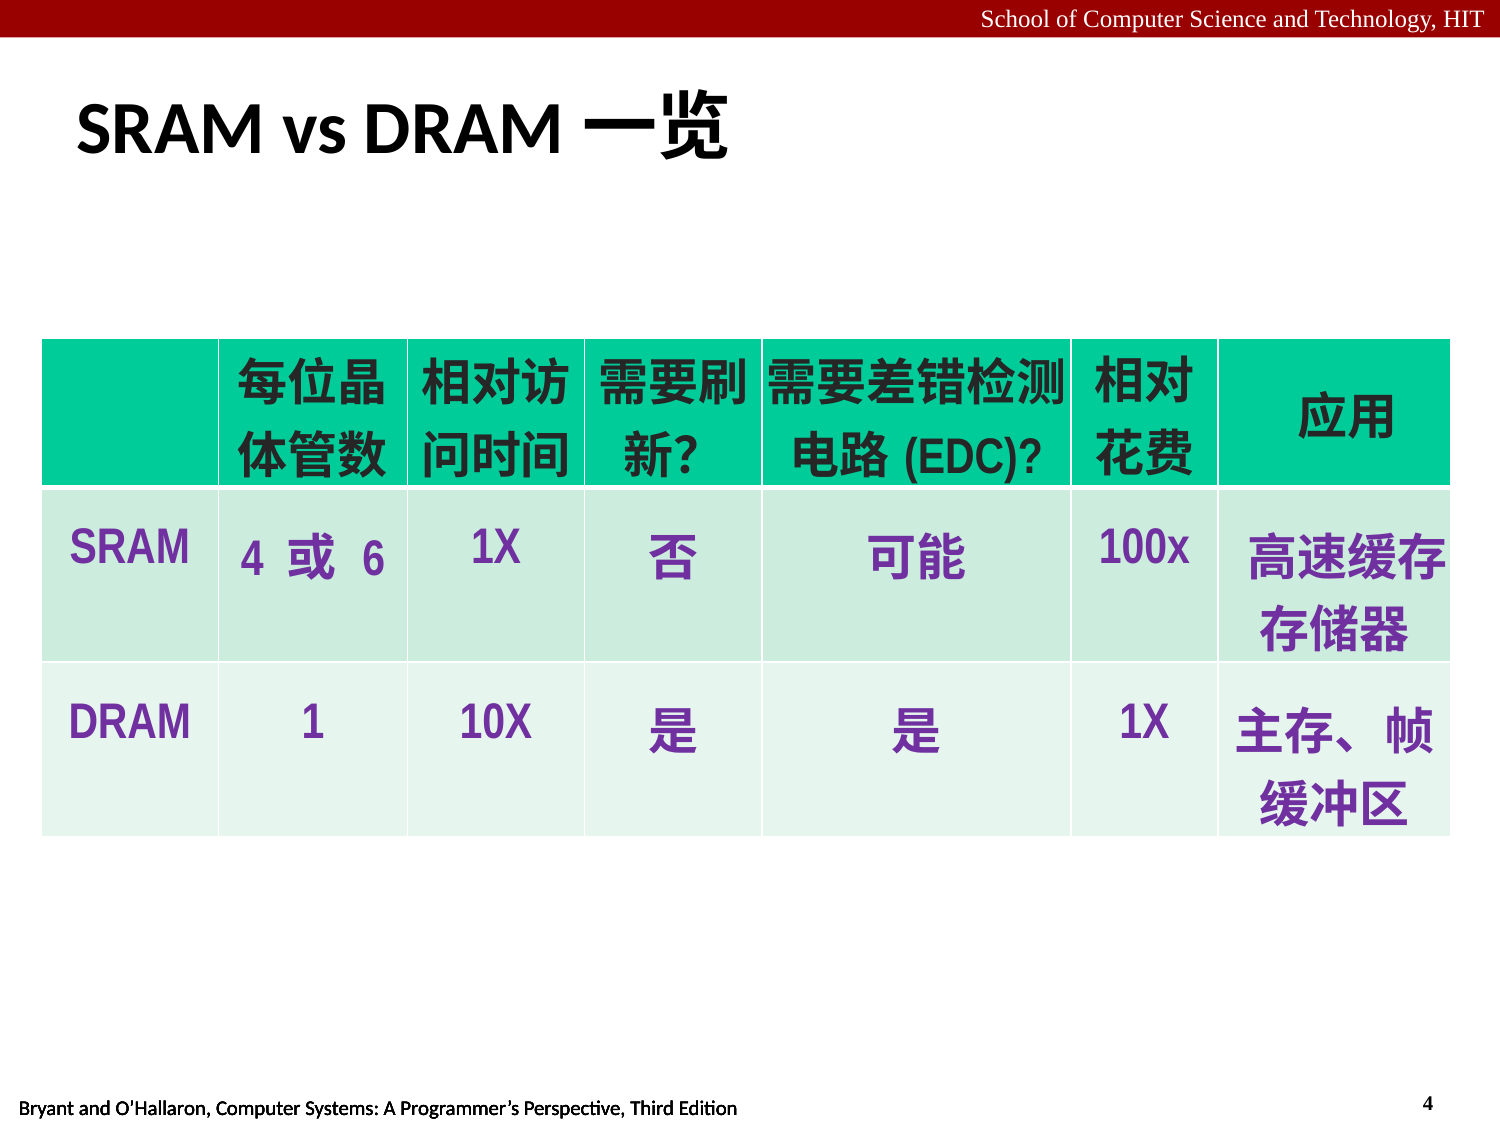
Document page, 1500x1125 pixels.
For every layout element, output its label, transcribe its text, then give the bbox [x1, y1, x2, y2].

table_cell SRAM [42, 490, 218, 661]
table_cell 4 或 6 [219, 490, 407, 661]
table_cell 否 [585, 490, 761, 661]
table_cell 1X [1072, 663, 1217, 836]
table_header 相对 花费 [1072, 339, 1217, 485]
table_cell 主存、帧缓冲区 [1219, 663, 1450, 836]
table_cell 是 [763, 663, 1070, 836]
table_header [42, 339, 218, 485]
title SRAM vs DRAM一览 [61, 60, 1488, 187]
table_cell DRAM [42, 663, 218, 836]
table_cell 1 [219, 663, 407, 836]
table_header 每位晶体管数 [219, 339, 407, 485]
table_header 需要刷新？ [585, 339, 761, 485]
table_cell 是 [585, 663, 761, 836]
table_header 相对访问时间 [408, 339, 584, 485]
table_cell 高速缓存存储器 [1219, 490, 1450, 661]
table_cell 10X [408, 663, 584, 836]
table_header 需要差错检测电路(EDC)? [763, 339, 1070, 485]
table_header 应用 [1219, 339, 1450, 485]
table_cell 可能 [763, 490, 1070, 661]
table_cell 1X [408, 490, 584, 661]
table_cell 100x [1072, 490, 1217, 661]
